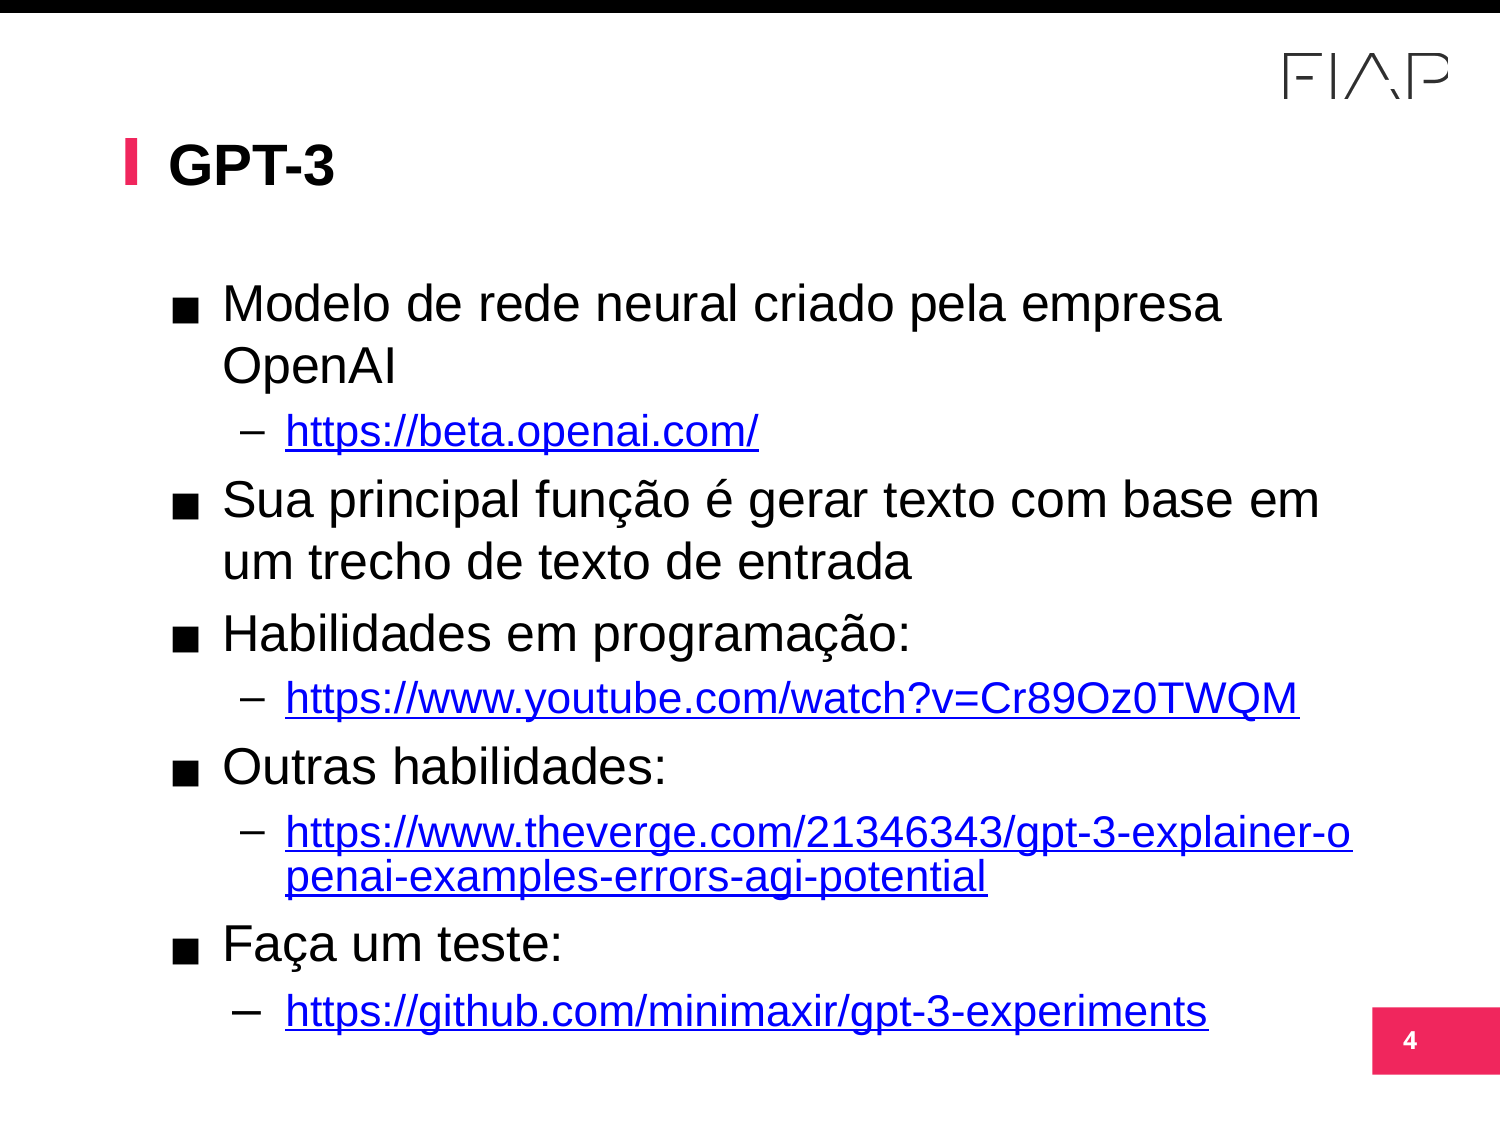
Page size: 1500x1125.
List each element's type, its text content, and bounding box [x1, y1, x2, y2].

picture [1284, 53, 1448, 99]
title GPT-3 [153, 114, 1375, 211]
list Modelo de rede neural criado pela empresa OpenAI https://beta.openai.com/ Sua principal função é gerar texto com base em um trecho de texto de entrada Habilidades em programação: https://www.youtube.com/watch?v=Cr89Oz0TWQM Outras habilidades: https://www.theverge.com/21346343/gpt-3-explainer-openai-examples-errors-agi-potential Faça um teste: https://github.com/minimaxir/gpt-3-experiments [153, 262, 1375, 1005]
